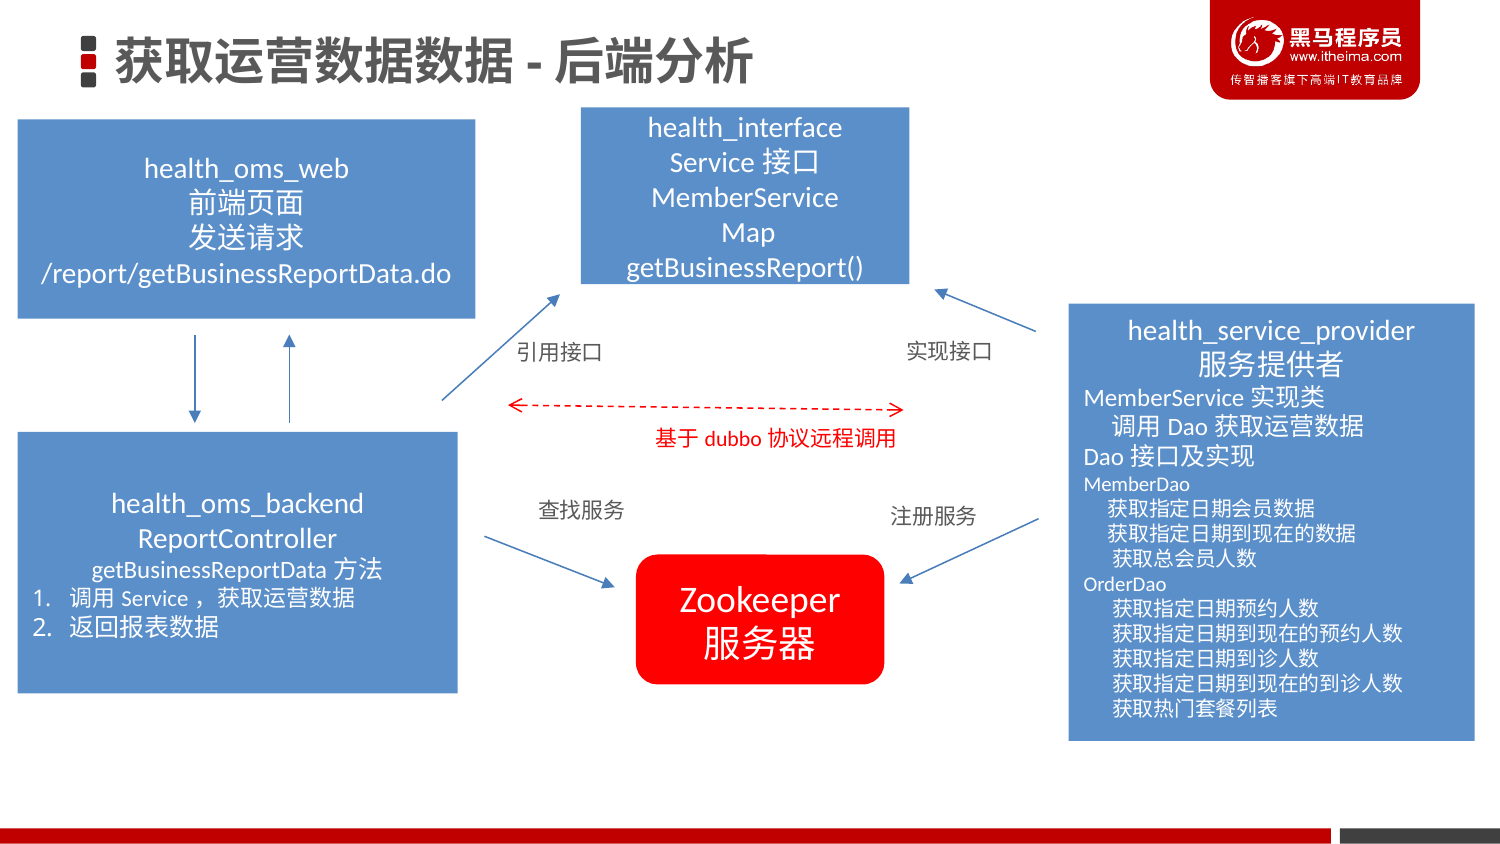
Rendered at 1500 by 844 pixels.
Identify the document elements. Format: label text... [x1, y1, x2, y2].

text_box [934, 289, 1036, 332]
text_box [484, 536, 615, 588]
text_box health_service_provider 服务提供者 MemberService实现类 调用Dao获取运营数据 Dao接口及实现 MemberDao 获取指定日期会员数据 获取指定日期到现在的数据 获取总会员人数 OrderDao 获取指定日期预约人数 获取指定日期到现在的预约人数 获取指定日期到诊人数 获取指定日期到现在的到诊人数 获取热门套餐列表 [1067, 302, 1477, 743]
text_box health_oms_backend ReportController getBusinessReportData方法 调用Service，获取运营数据 返回报表数据 [16, 430, 460, 696]
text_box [441, 293, 561, 401]
text_box Zookeeper 服务器 [633, 552, 887, 687]
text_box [899, 518, 1039, 584]
text_box health_interface Service接口 MemberService Map getBusinessReport() [579, 105, 911, 286]
text_box 实现接口 [891, 330, 1009, 372]
text_box 引用接口 [565, 330, 619, 372]
text_box 注册服务 [875, 495, 993, 536]
text_box 基于dubbo协议远程调用 [641, 417, 913, 459]
text_box 查找服务 [523, 488, 641, 530]
picture [1212, 8, 1421, 94]
text_box health_oms_web 前端页面 发送请求 /report/getBusinessReportData.do [16, 117, 478, 321]
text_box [507, 404, 904, 411]
text_box 获取运营数据数据-后端分析 [103, 0, 1176, 130]
